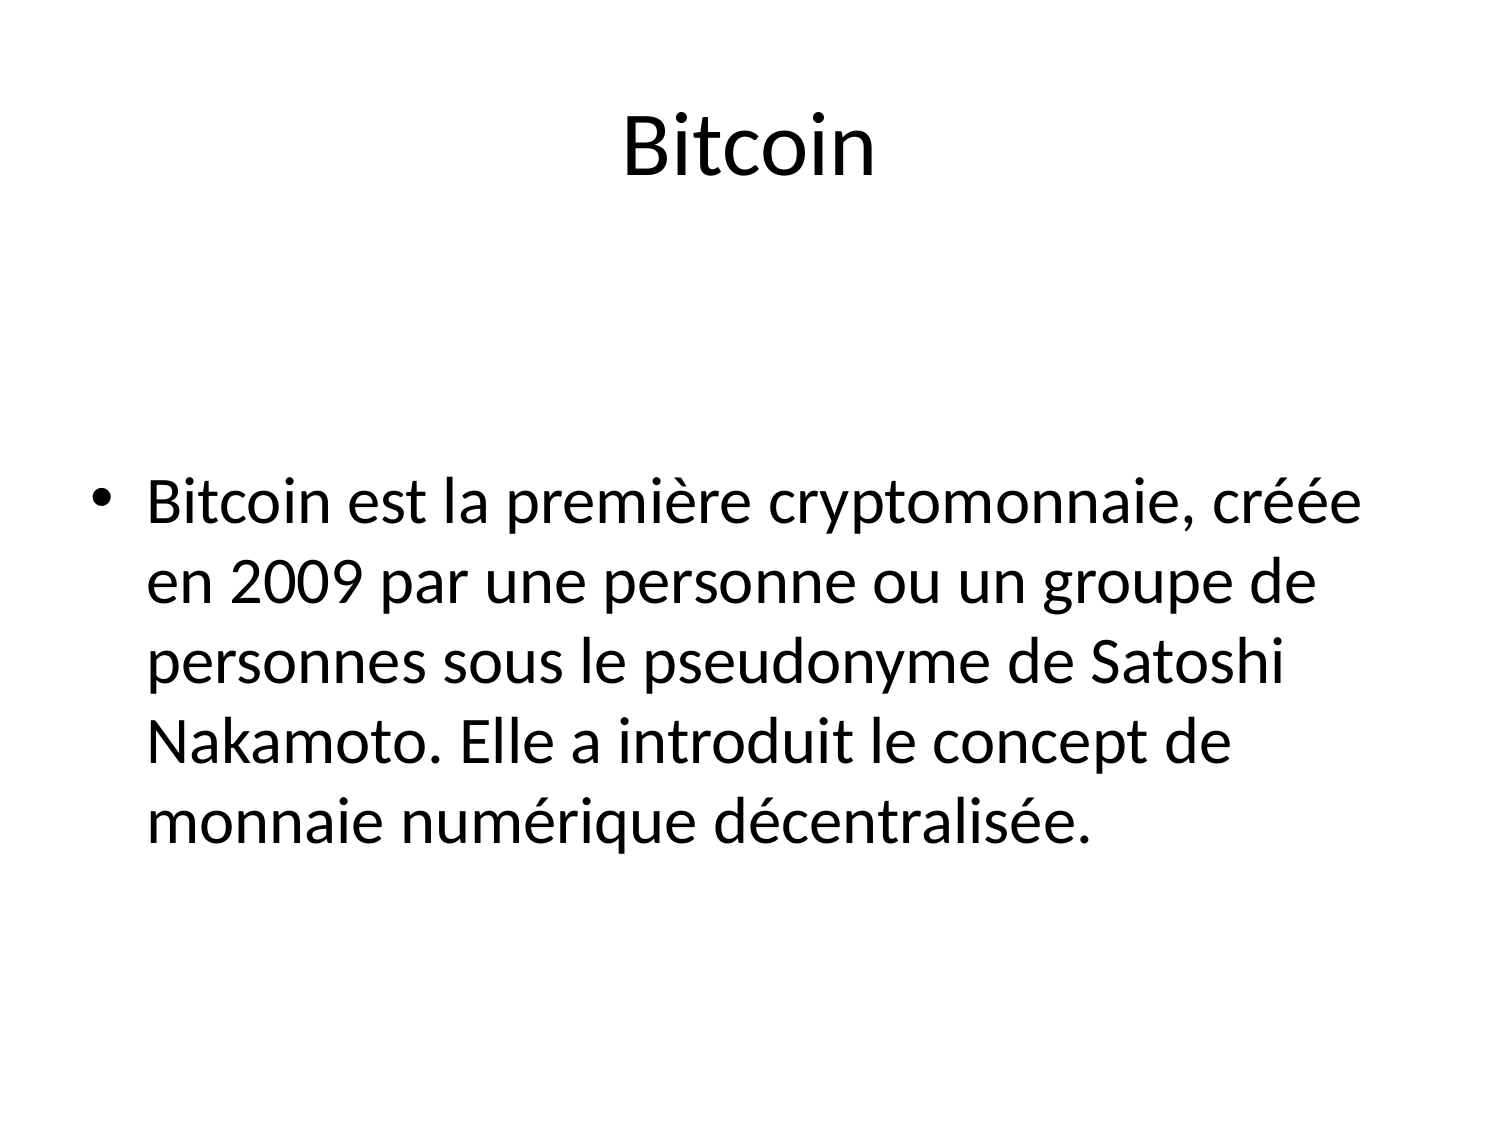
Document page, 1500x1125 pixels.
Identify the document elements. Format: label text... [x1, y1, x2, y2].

title Bitcoin [75, 45, 1425, 233]
list Bitcoin est la première cryptomonnaie, créée en 2009 par une personne ou un groupe de personnes sous le pseudonyme de Satoshi Nakamoto. Elle a introduit le concept de monnaie numérique décentralisée. [75, 262, 1425, 1005]
